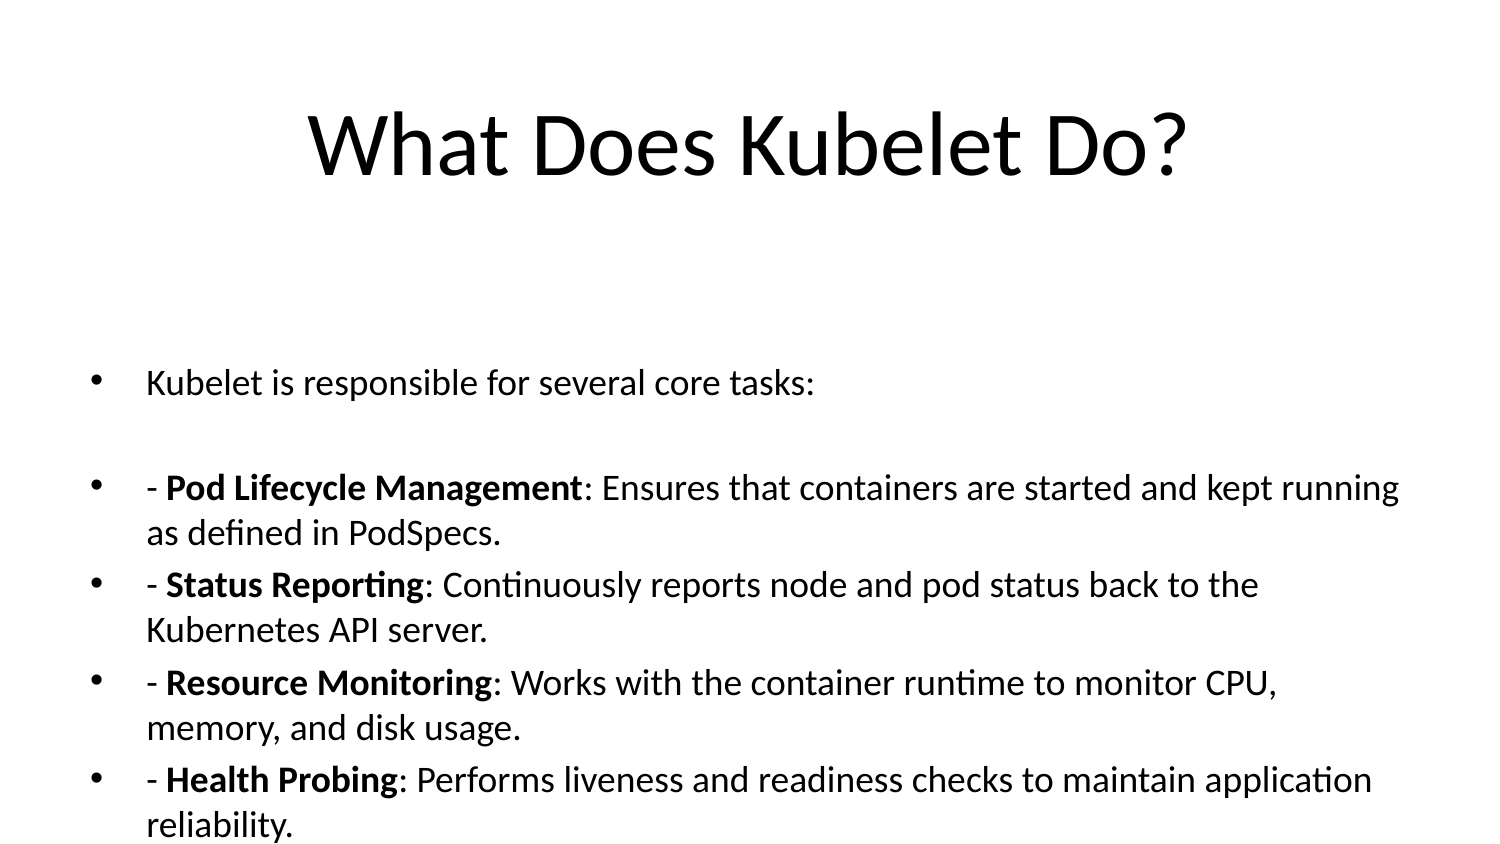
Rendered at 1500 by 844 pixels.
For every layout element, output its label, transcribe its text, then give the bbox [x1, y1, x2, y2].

title What Does Kubelet Do? [75, 45, 1425, 233]
list Kubelet is responsible for several core tasks: - Pod Lifecycle Management: Ensures that containers are started and kept running as defined in PodSpecs. - Status Reporting: Continuously reports node and pod status back to the Kubernetes API server. - Resource Monitoring: Works with the container runtime to monitor CPU, memory, and disk usage. - Health Probing: Performs liveness and readiness checks to maintain application reliability. - Volume Mounting: Mounts storage volumes to pods if needed. This makes Kubelet a central piece in orchestrating and managing workloads on a node. [75, 262, 1425, 844]
